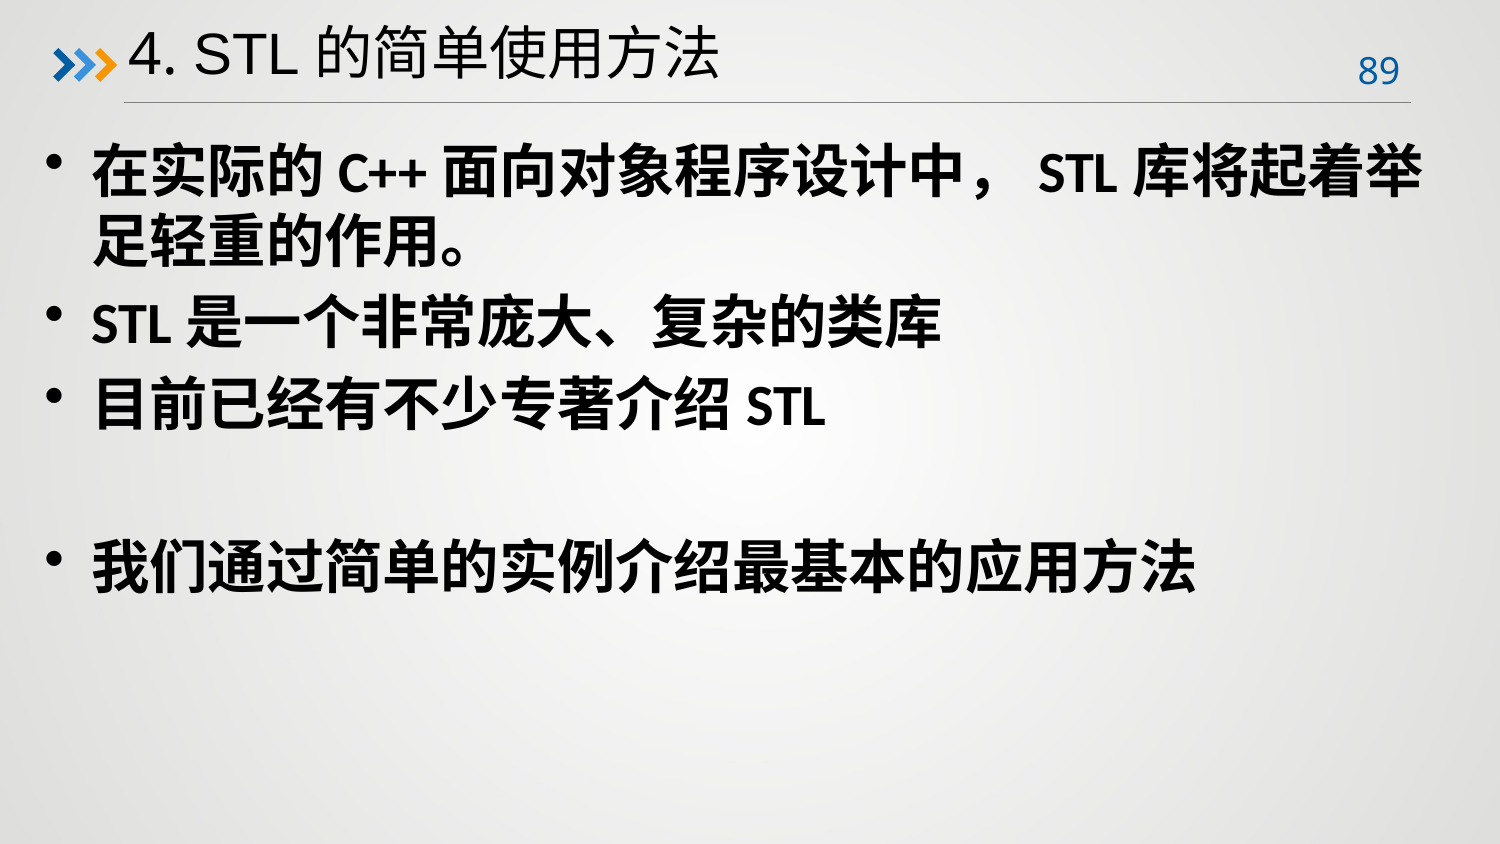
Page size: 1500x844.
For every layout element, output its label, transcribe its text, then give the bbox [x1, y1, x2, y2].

picture [0, 0, 1500, 844]
text_box 4. STL的简单使用方法 [113, 8, 1254, 94]
text_box 在实际的C++面向对象程序设计中，STL库将起着举足轻重的作用。 STL是一个非常庞大、复杂的类库 目前已经有不少专著介绍STL 我们通过简单的实例介绍最基本的应用方法 [29, 126, 1441, 682]
